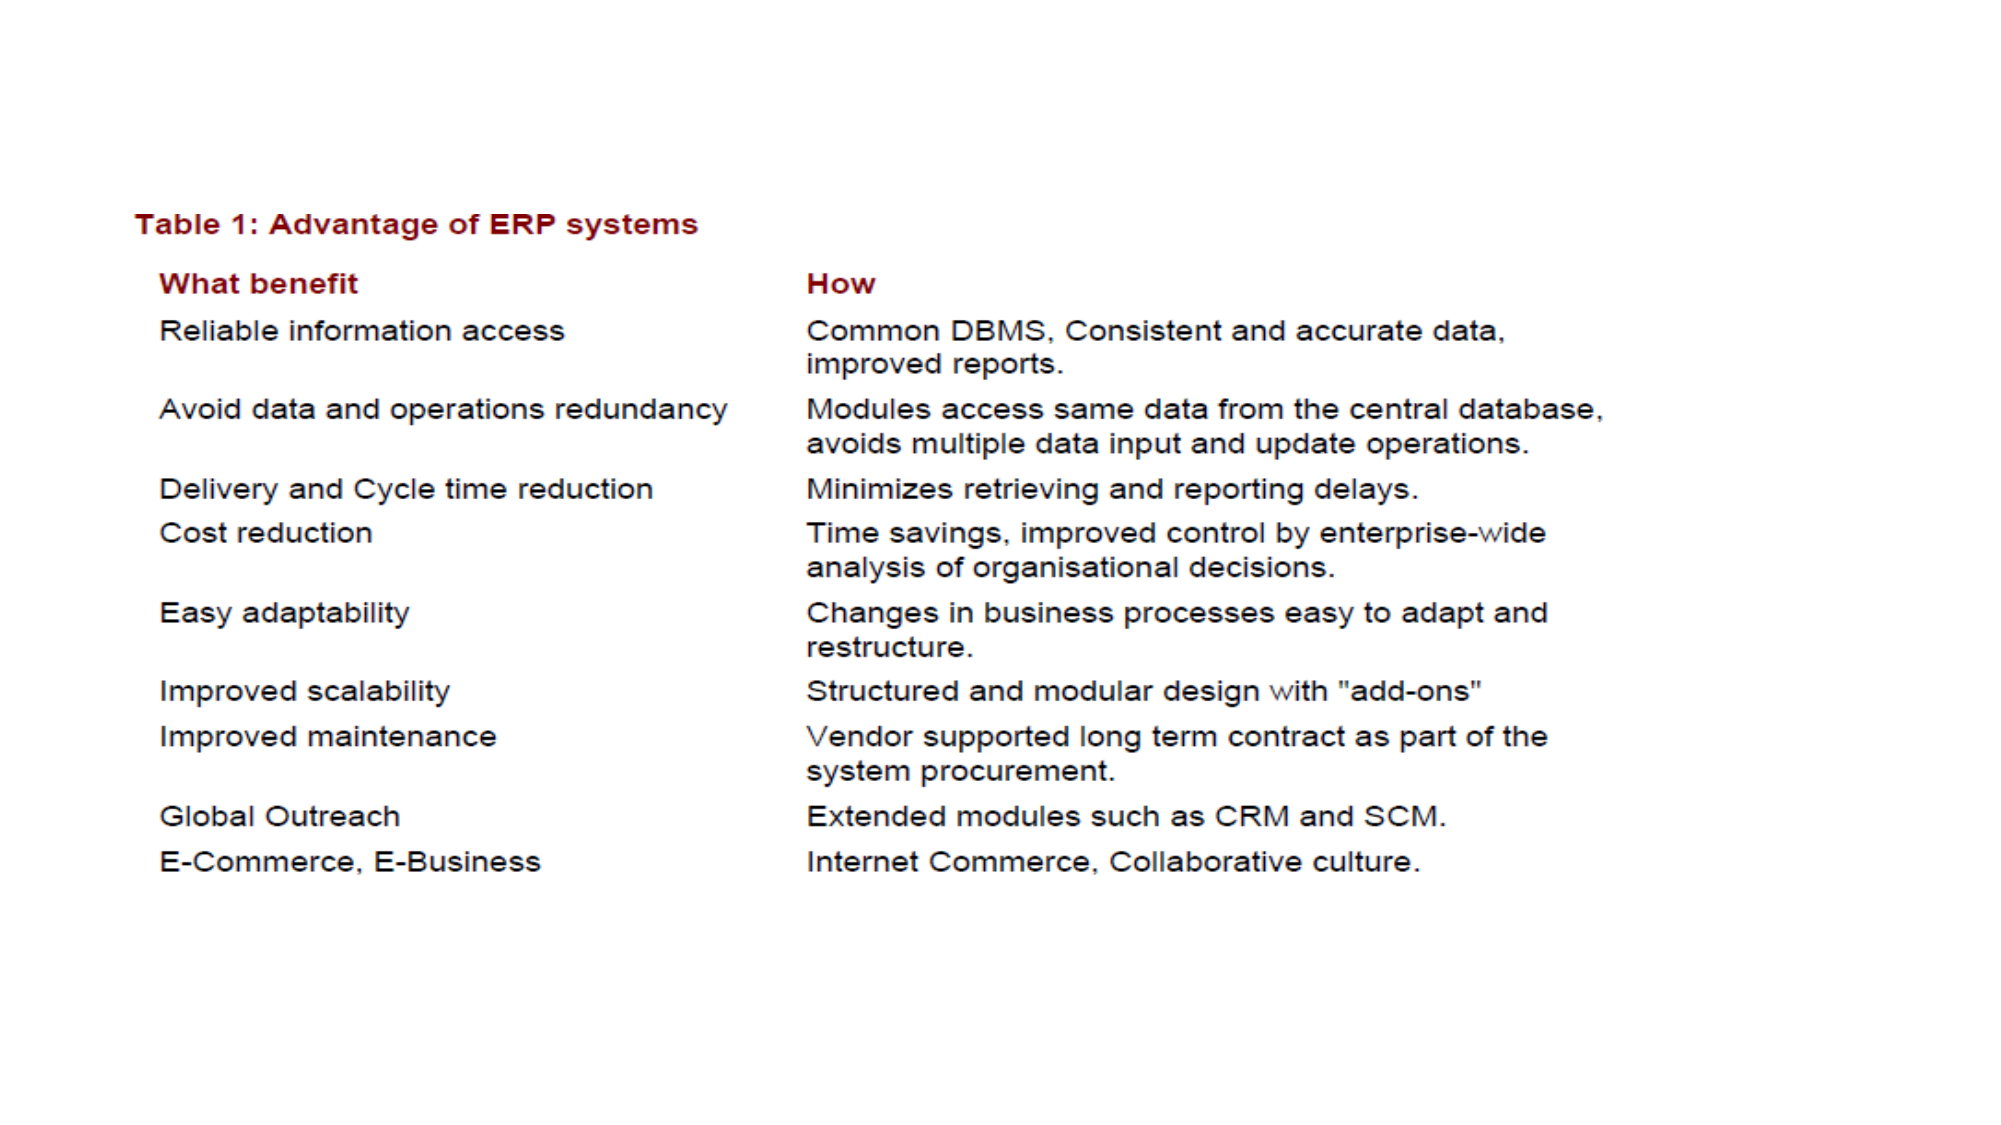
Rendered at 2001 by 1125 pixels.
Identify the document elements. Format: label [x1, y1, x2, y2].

picture [120, 214, 1649, 911]
